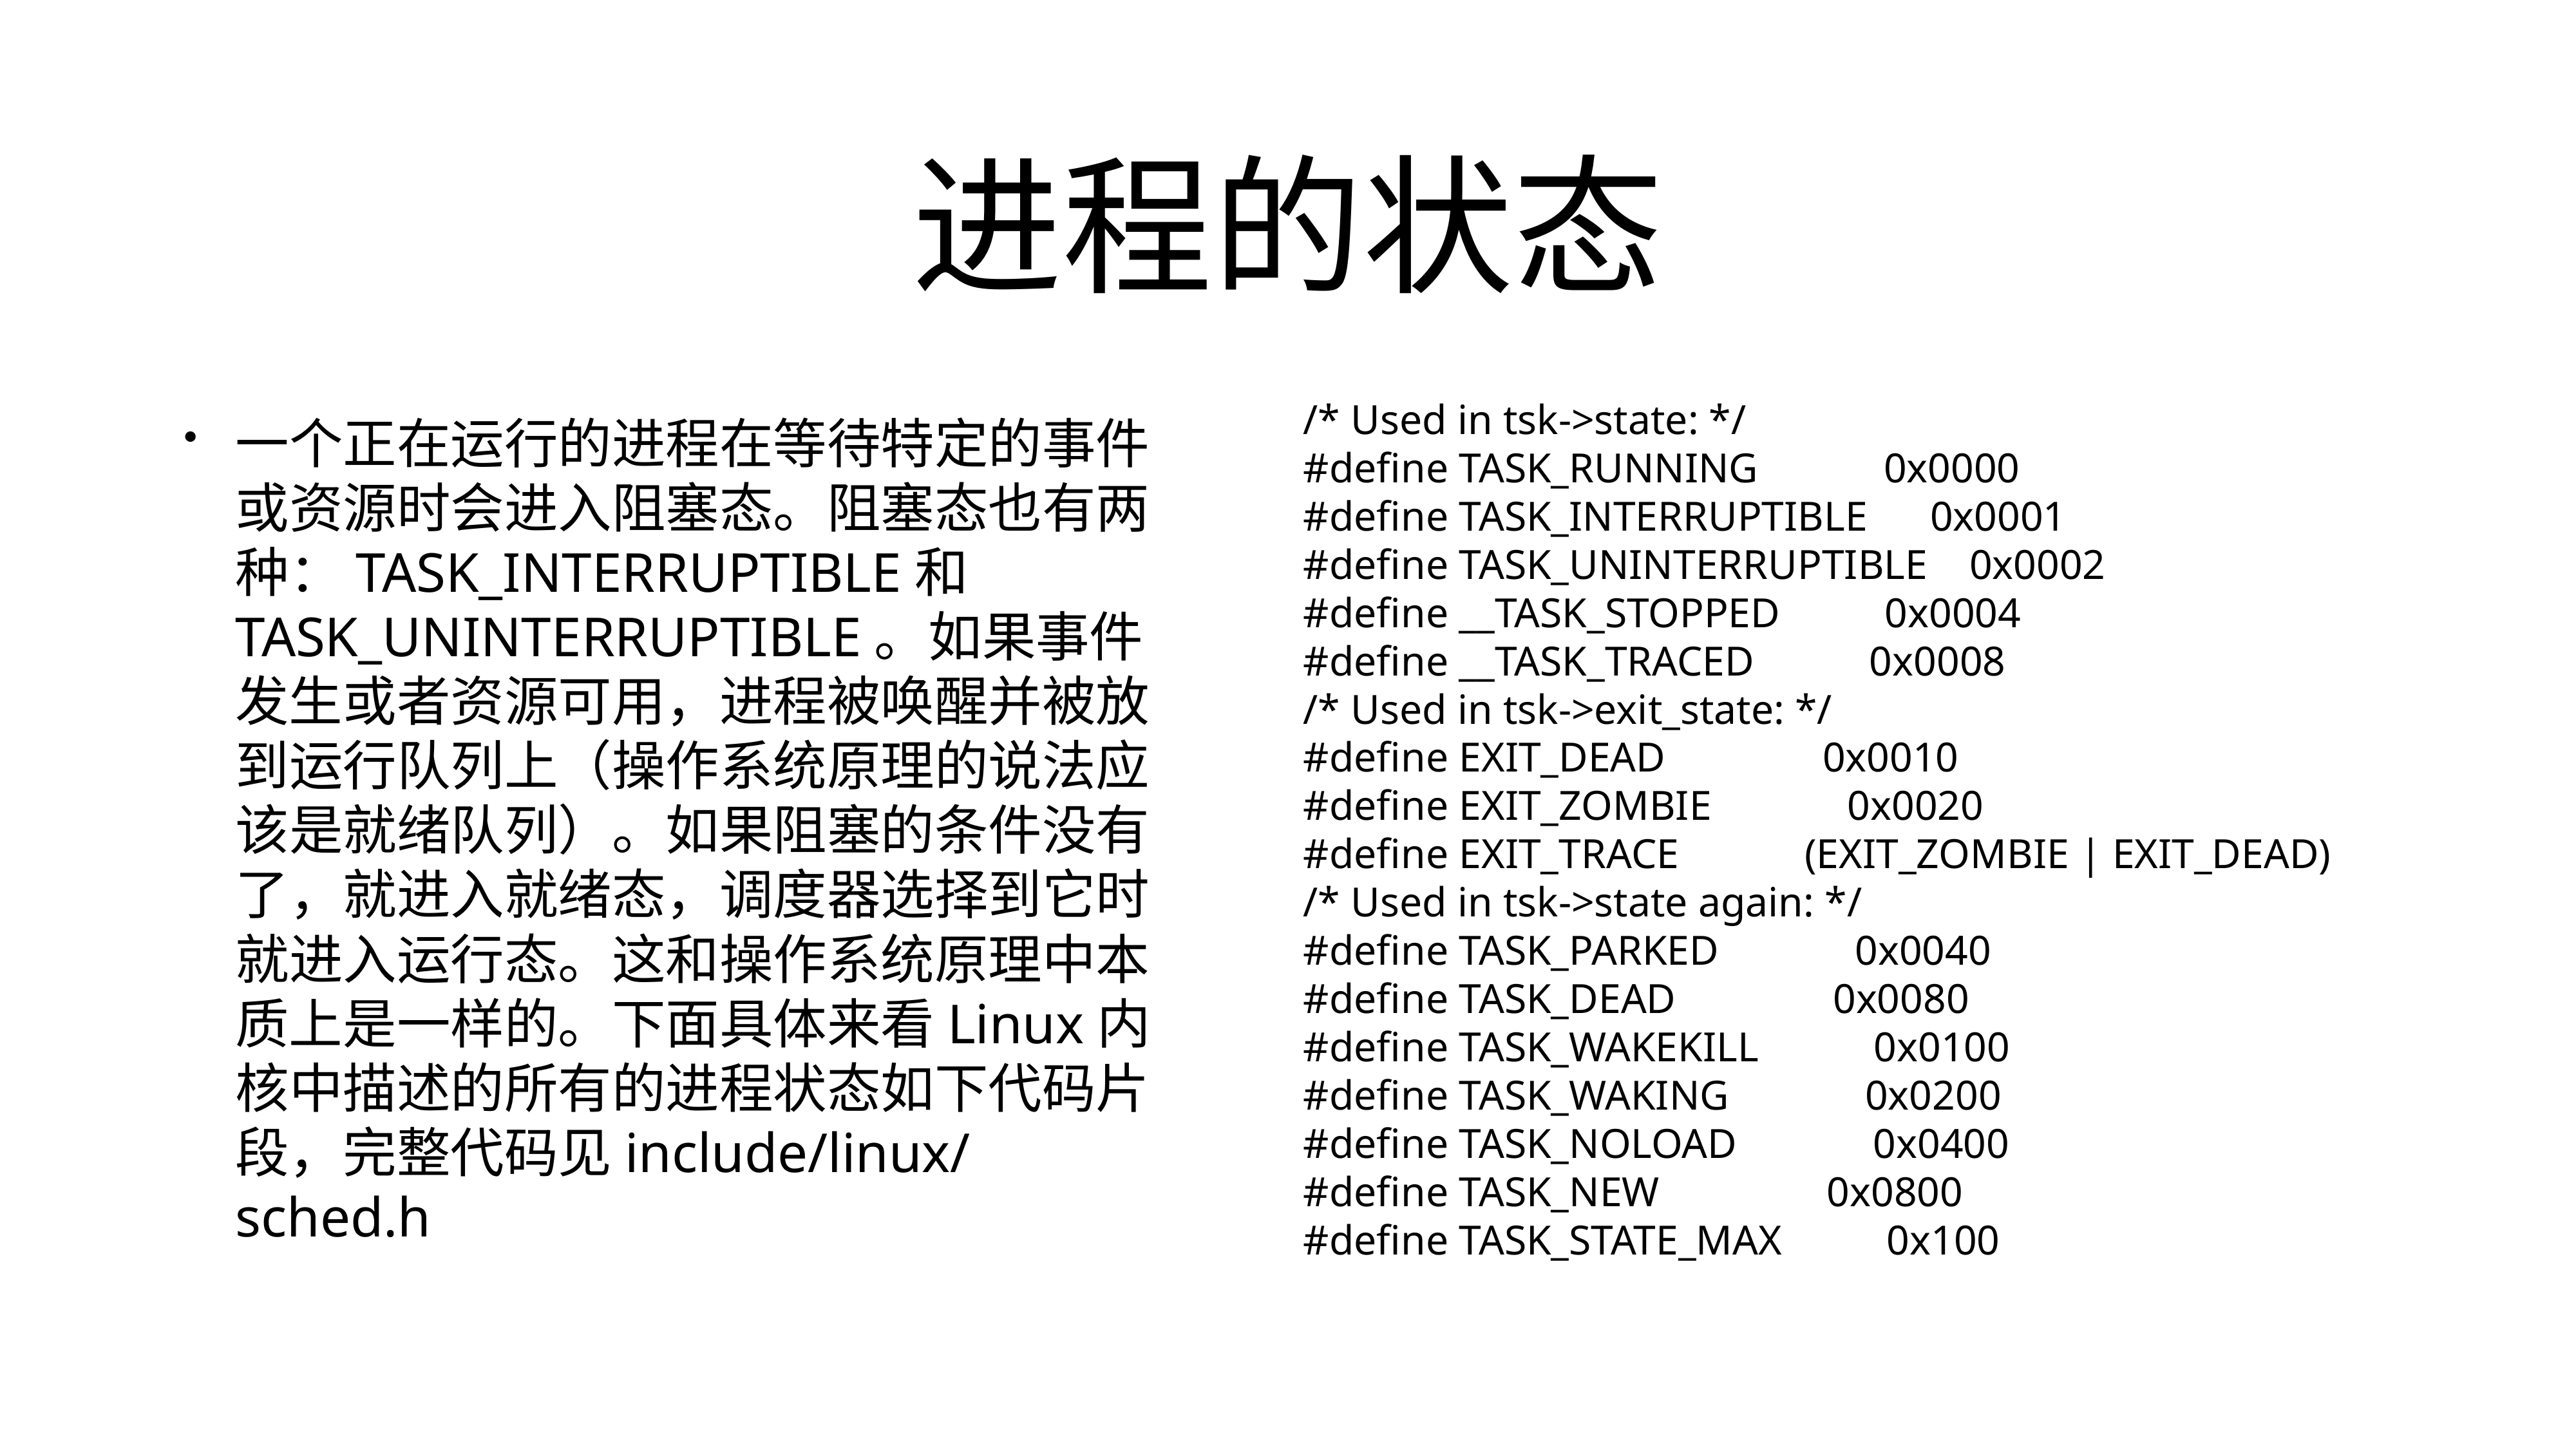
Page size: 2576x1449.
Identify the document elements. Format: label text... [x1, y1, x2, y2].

list 一个正在运行的进程在等待特定的事件或资源时会进入阻塞态。阻塞态也有两种：TASK_INTERRUPTIBLE和TASK_UNINTERRUPTIBLE。如果事件发生或者资源可用，进程被唤醒并被放到运行队列上（操作系统原理的说法应该是就绪队列）。如果阻塞的条件没有了，就进入就绪态，调度器选择到它时就进入运行态。这和操作系统原理中本质上是一样的。下面具体来看Linux内核中描述的所有的进程状态如下代码片段，完整代码见include/linux/sched.h [178, 341, 1164, 1316]
title 进程的状态 [178, 100, 2398, 343]
text_box /* Used in tsk->state: */ #define TASK_RUNNING 0x0000 #define TASK_INTERRUPTIBLE 0x0001 #define TASK_UNINTERRUPTIBLE 0x0002 #define __TASK_STOPPED 0x0004 #define __TASK_TRACED 0x0008 /* Used in tsk->exit_state: */ #define EXIT_DEAD 0x0010 #define EXIT_ZOMBIE 0x0020 #define EXIT_TRACE (EXIT_ZOMBIE | EXIT_DEAD) /* Used in tsk->state again: */ #define TASK_PARKED 0x0040 #define TASK_DEAD 0x0080 #define TASK_WAKEKILL 0x0100 #define TASK_WAKING 0x0200 #define TASK_NOLOAD 0x0400 #define TASK_NEW 0x0800 #define TASK_STATE_MAX 0x100 [1298, 388, 2338, 1269]
